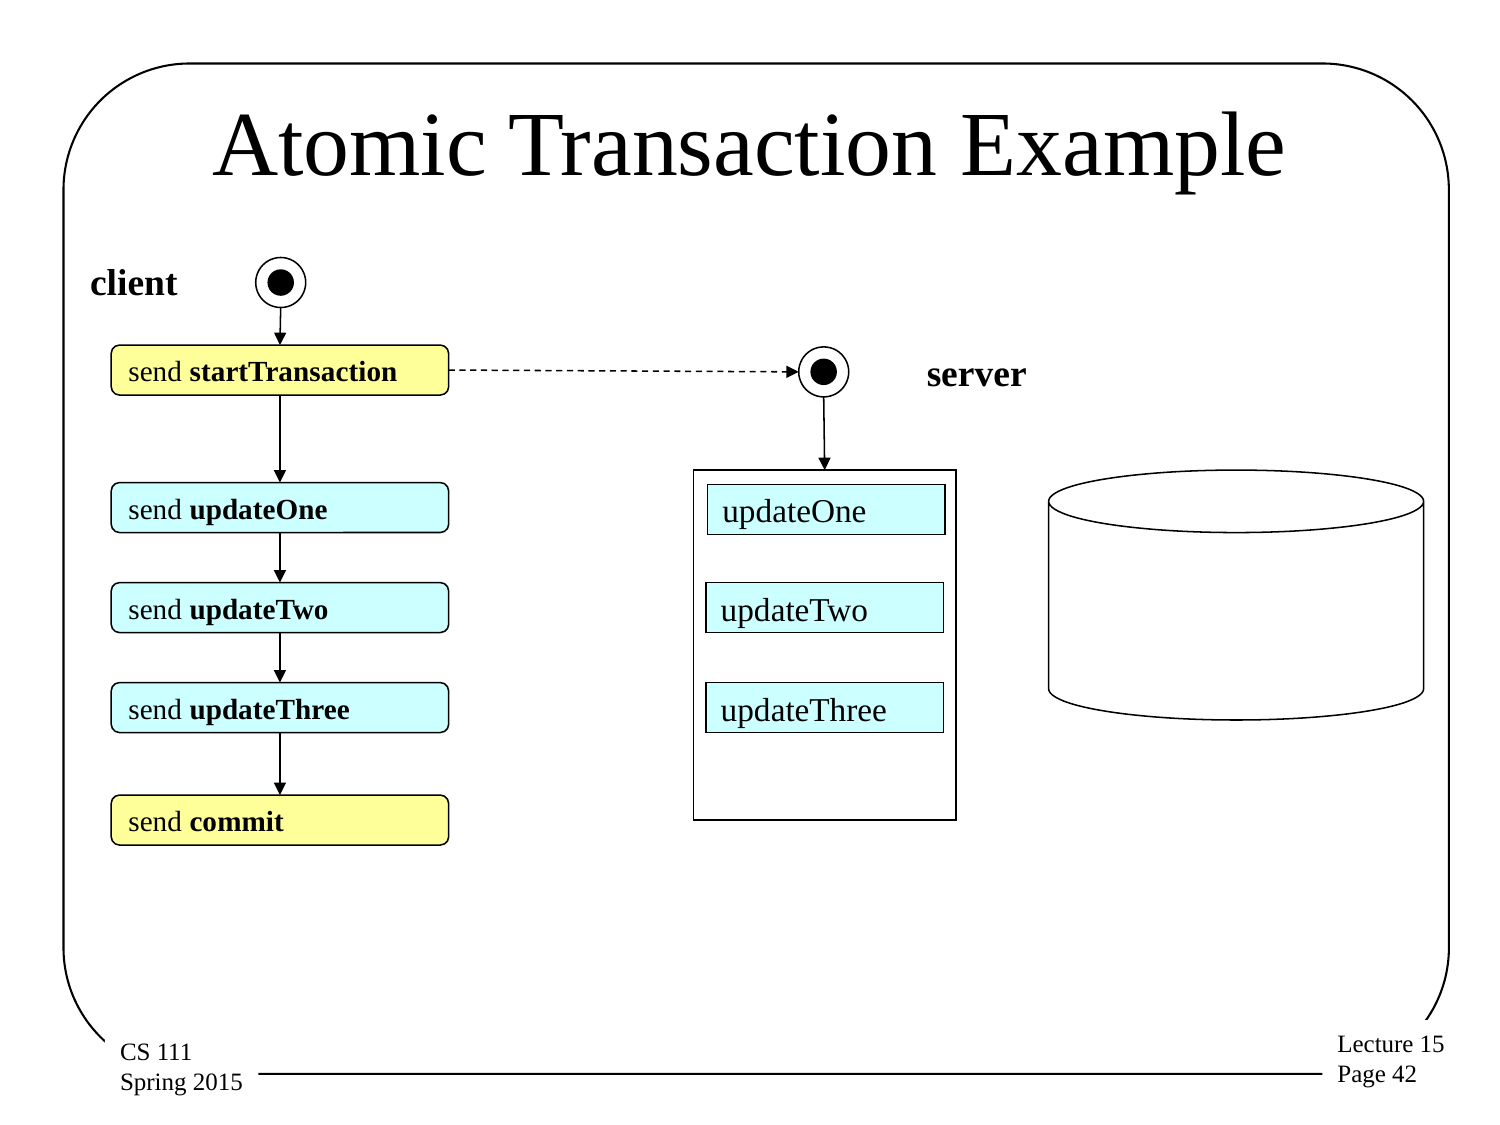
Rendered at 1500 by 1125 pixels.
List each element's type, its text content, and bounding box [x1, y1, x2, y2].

text_box send commit [111, 795, 449, 846]
text_box [1048, 470, 1424, 721]
text_box [798, 346, 849, 397]
list [74, 262, 1426, 1006]
title Atomic Transaction Example [74, 44, 1426, 233]
text_box [255, 257, 306, 308]
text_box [448, 369, 799, 373]
text_box send updateThree [111, 682, 449, 733]
text_box send updateTwo [111, 582, 449, 633]
text_box client [75, 250, 193, 311]
text_box server [912, 341, 1043, 401]
text_box send startTransaction [111, 345, 449, 396]
text_box send updateOne [111, 482, 449, 533]
text_box [693, 470, 956, 821]
